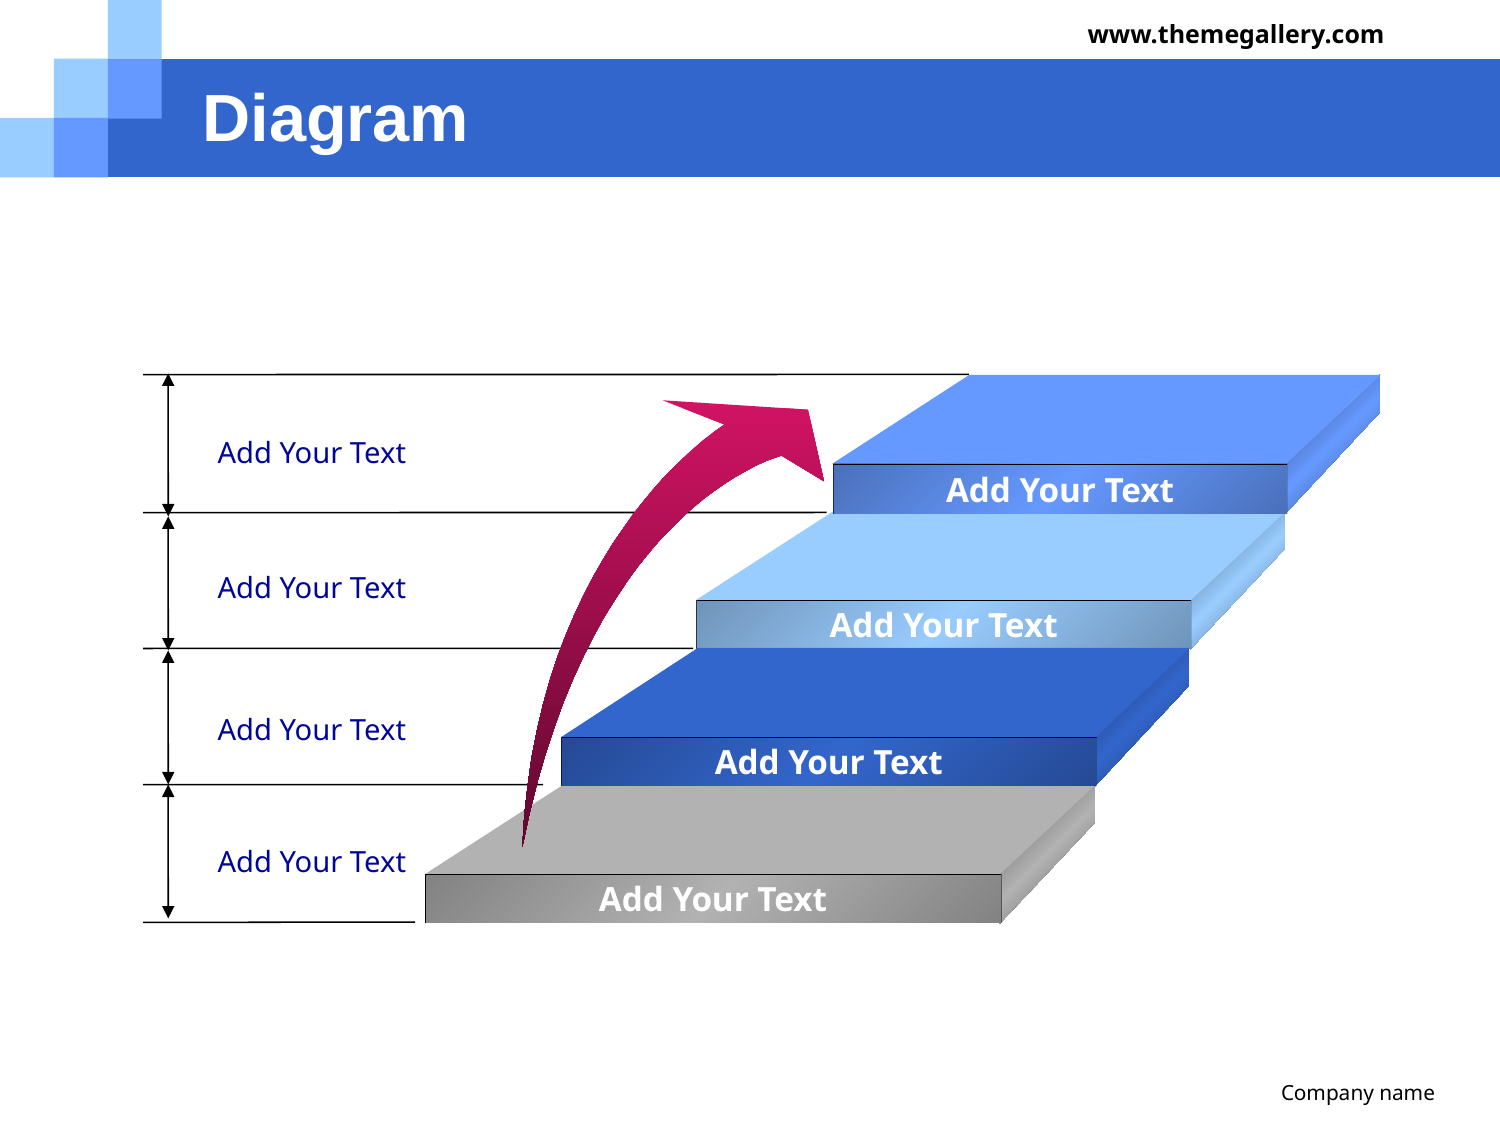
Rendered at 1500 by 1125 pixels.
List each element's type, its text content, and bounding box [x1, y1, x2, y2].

text_box [161, 516, 175, 650]
text_box Add Your Text [202, 562, 422, 612]
footer Company name [975, 1072, 1450, 1125]
title Diagram [187, 75, 1400, 155]
slide_number www.themegallery.com [975, 11, 1400, 50]
text_box Add Your Text [202, 426, 422, 477]
text_box Add Your Text [202, 703, 422, 754]
text_box [161, 373, 175, 516]
text_box [161, 784, 175, 919]
text_box Add Your Text [202, 836, 422, 886]
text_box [424, 374, 1381, 924]
text_box [161, 650, 175, 784]
